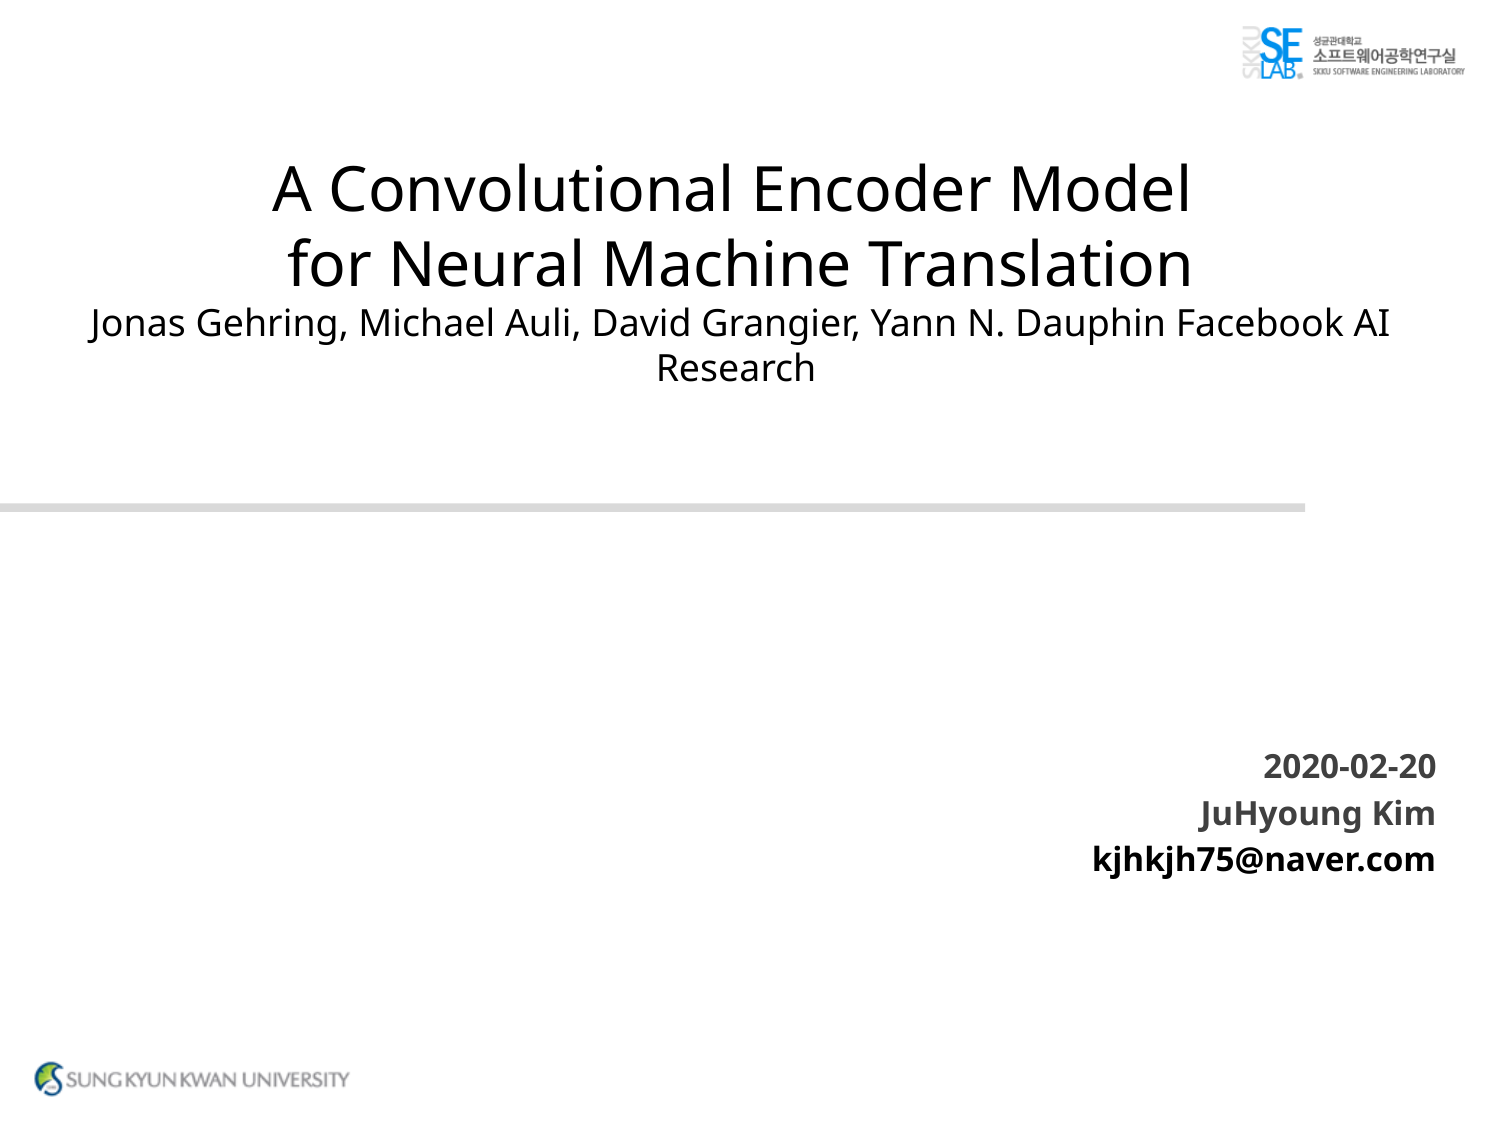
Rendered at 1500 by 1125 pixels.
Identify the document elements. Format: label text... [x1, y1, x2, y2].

text_box 2020-02-20 JuHyoung Kim kjhkjh75@naver.com [853, 738, 1445, 1125]
text_box [62, 397, 1459, 508]
picture [1198, 1, 1500, 106]
picture [17, 1046, 366, 1110]
text_box A Convolutional Encoder Model for Neural Machine Translation Jonas Gehring, Michael Auli, David Grangier, Yann N. Dauphin Facebook AI Research [0, 141, 1483, 397]
